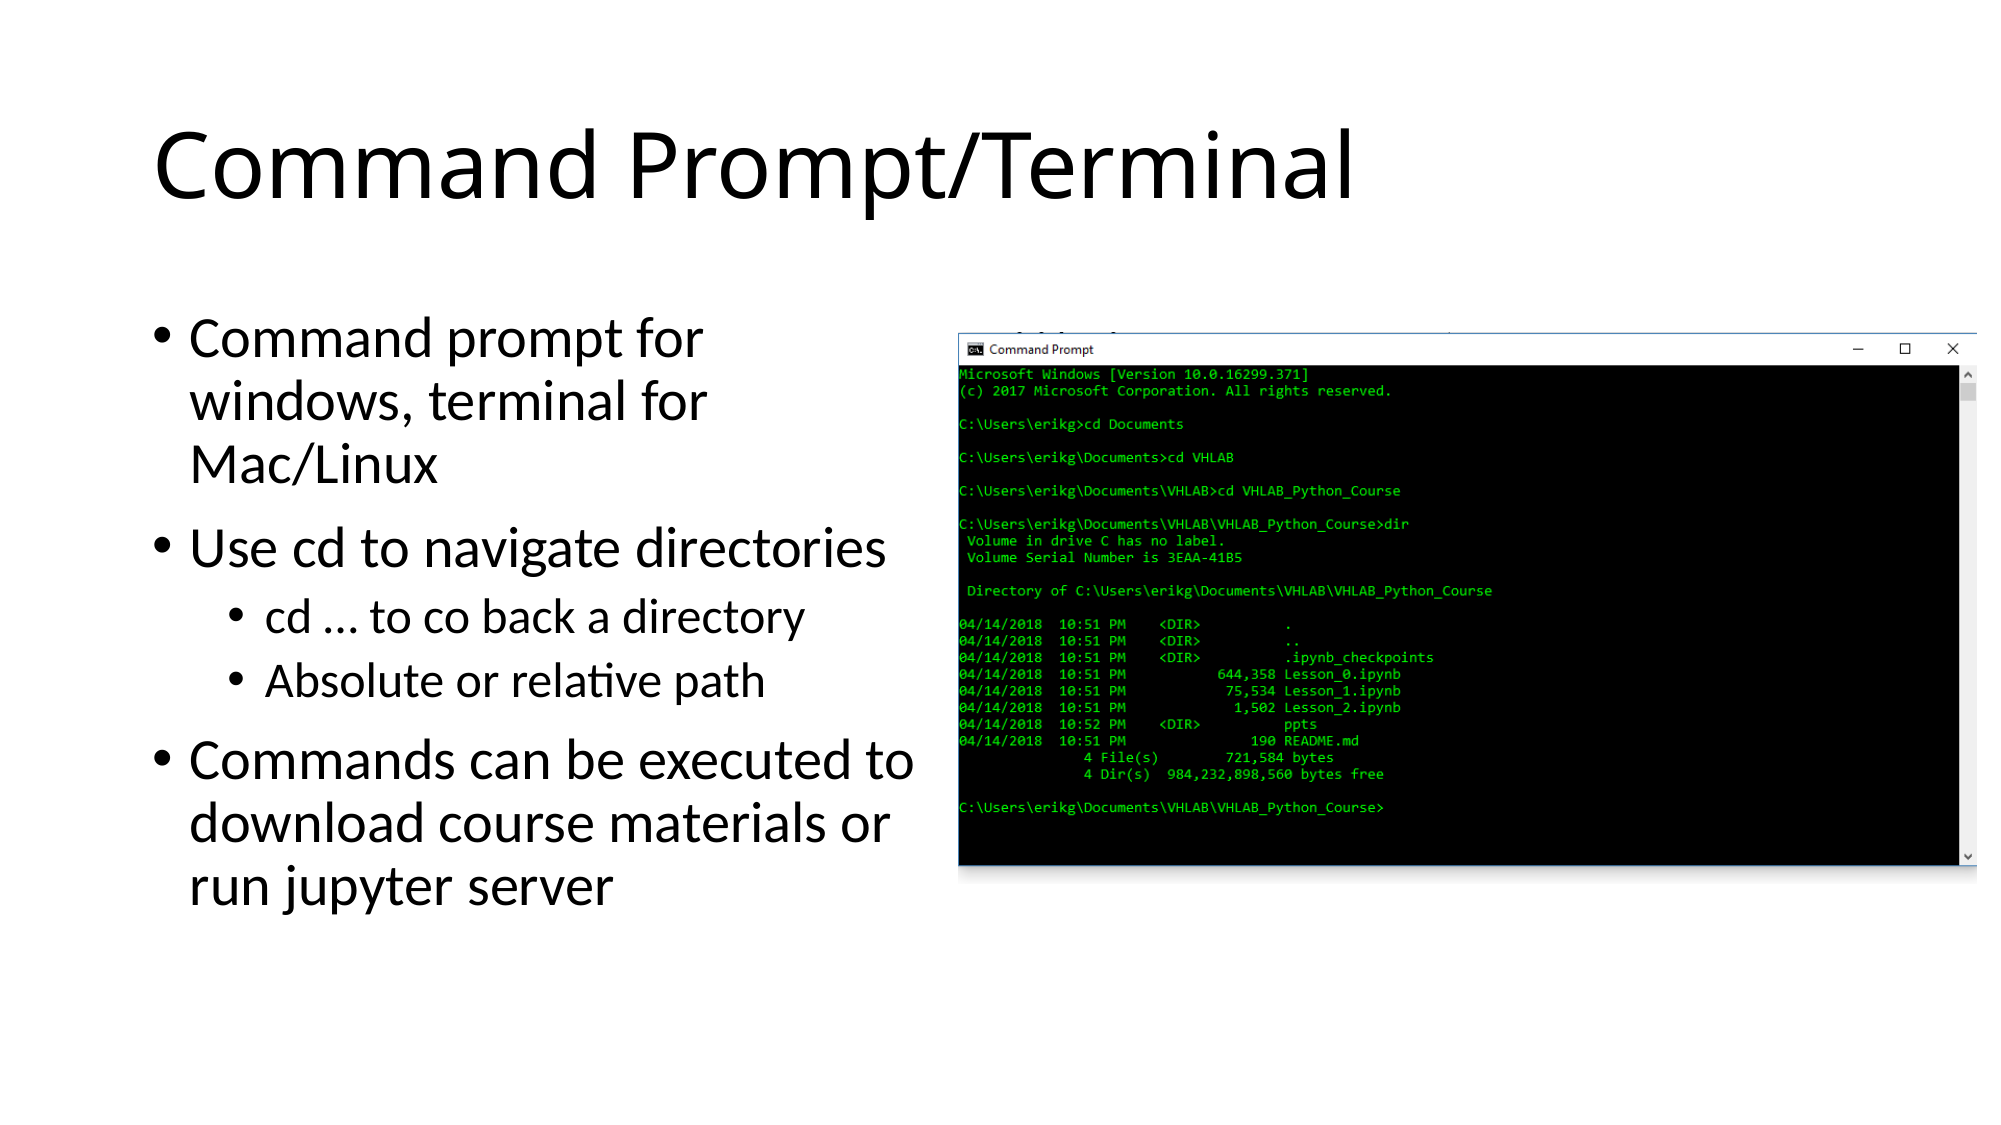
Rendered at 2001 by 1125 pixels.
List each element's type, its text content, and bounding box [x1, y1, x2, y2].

list Command prompt for windows, terminal for Mac/Linux Use cd to navigate directories cd … to co back a directory Absolute or relative path Commands can be executed to download course materials or run jupyter server [137, 299, 936, 1014]
title Command Prompt/Terminal [137, 59, 1863, 278]
picture [958, 332, 1977, 884]
